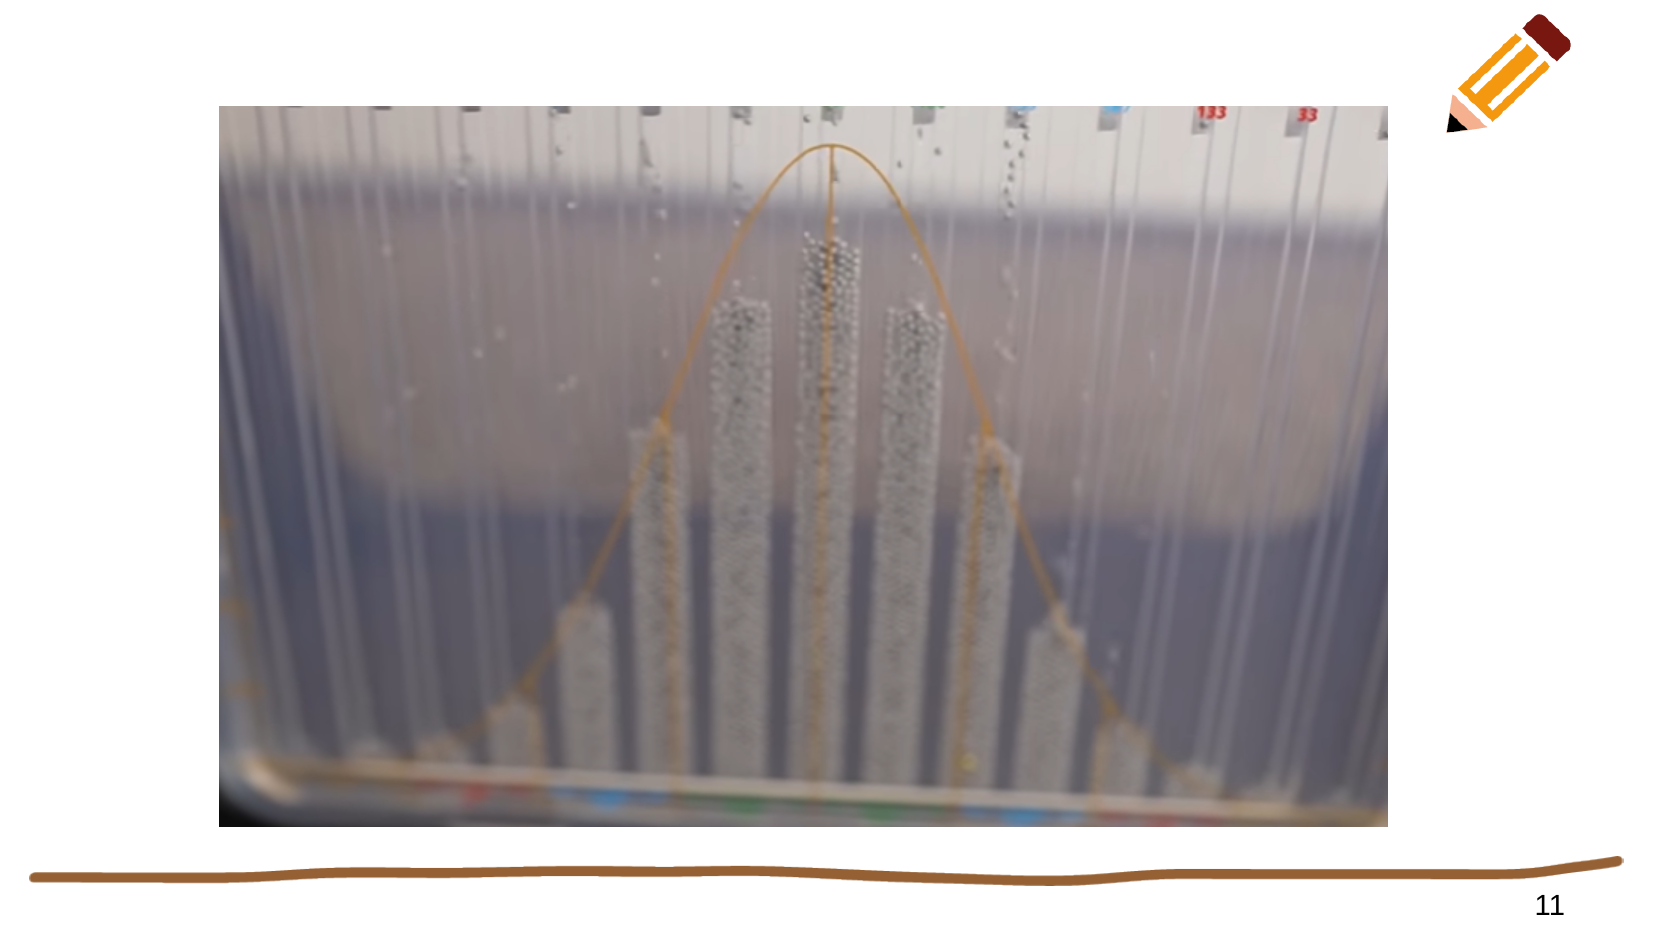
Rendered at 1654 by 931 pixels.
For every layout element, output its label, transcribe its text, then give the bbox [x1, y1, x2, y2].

slide_number 11 [1181, 885, 1565, 931]
picture [1446, 14, 1571, 133]
picture [29, 856, 1624, 886]
picture [219, 106, 1388, 827]
